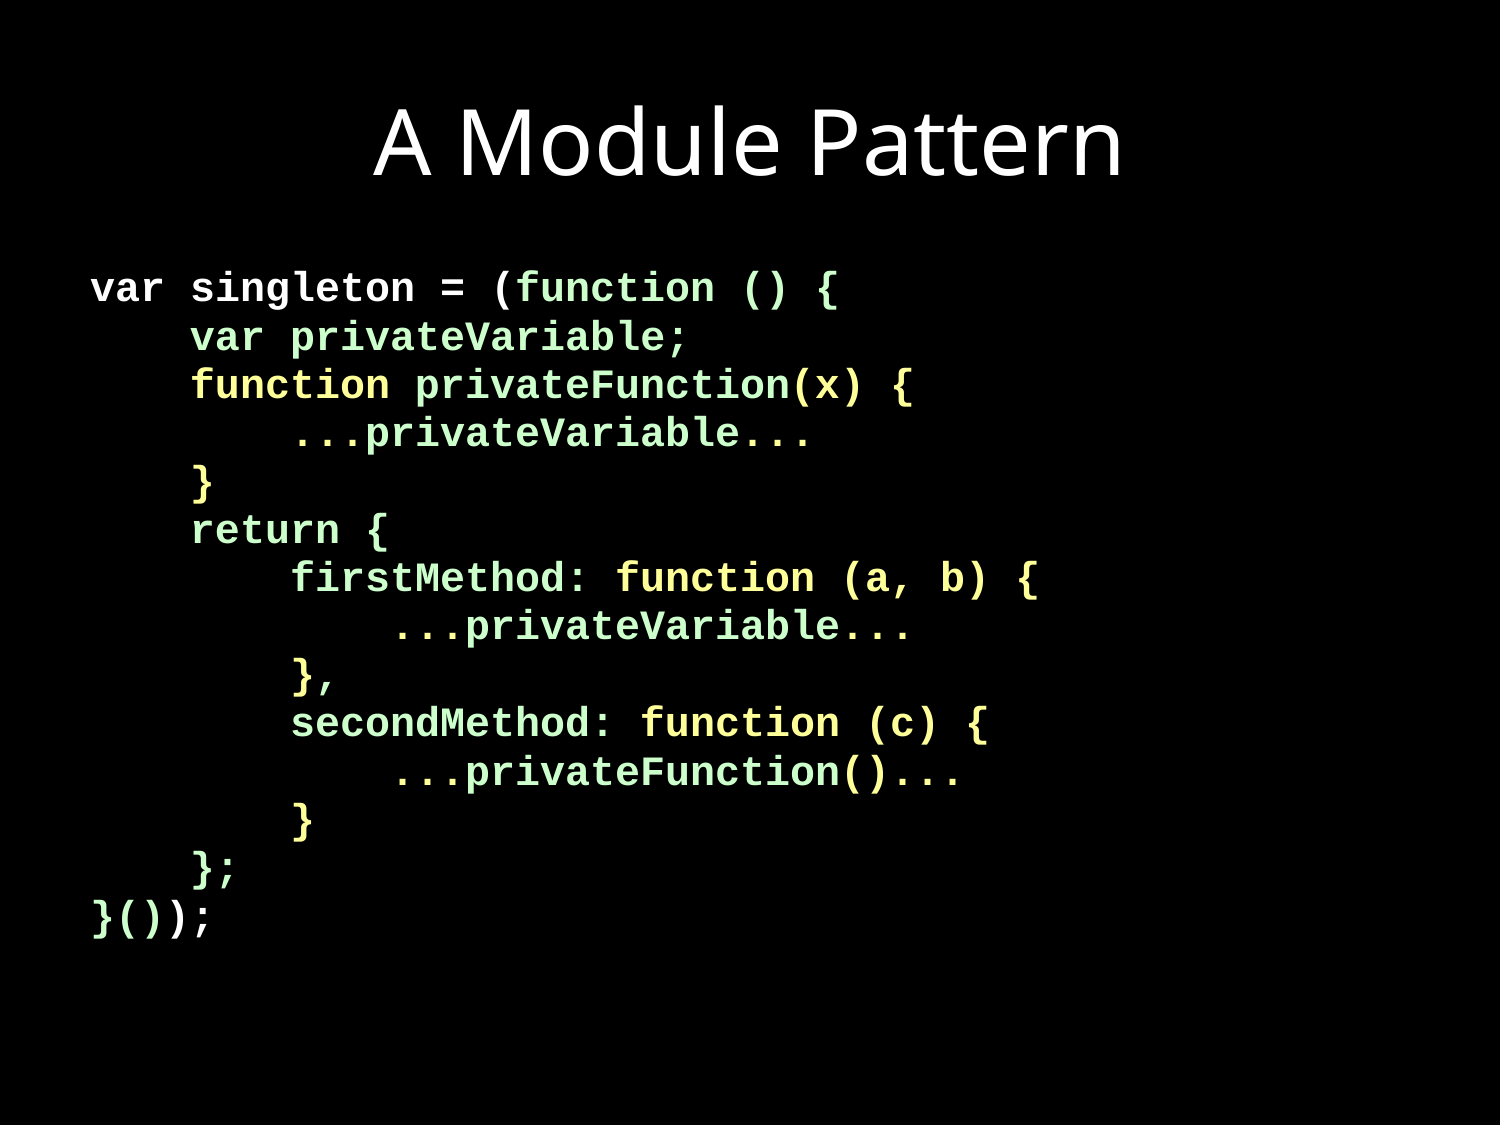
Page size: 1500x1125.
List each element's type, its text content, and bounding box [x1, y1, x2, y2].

list var singleton = (function () { var privateVariable; function privateFunction(x) { ...privateVariable... } return { firstMethod: function (a, b) { ...privateVariable... }, secondMethod: function (c) { ...privateFunction()... } }; }()); [74, 262, 1426, 1088]
title A Module Pattern [74, 44, 1426, 233]
